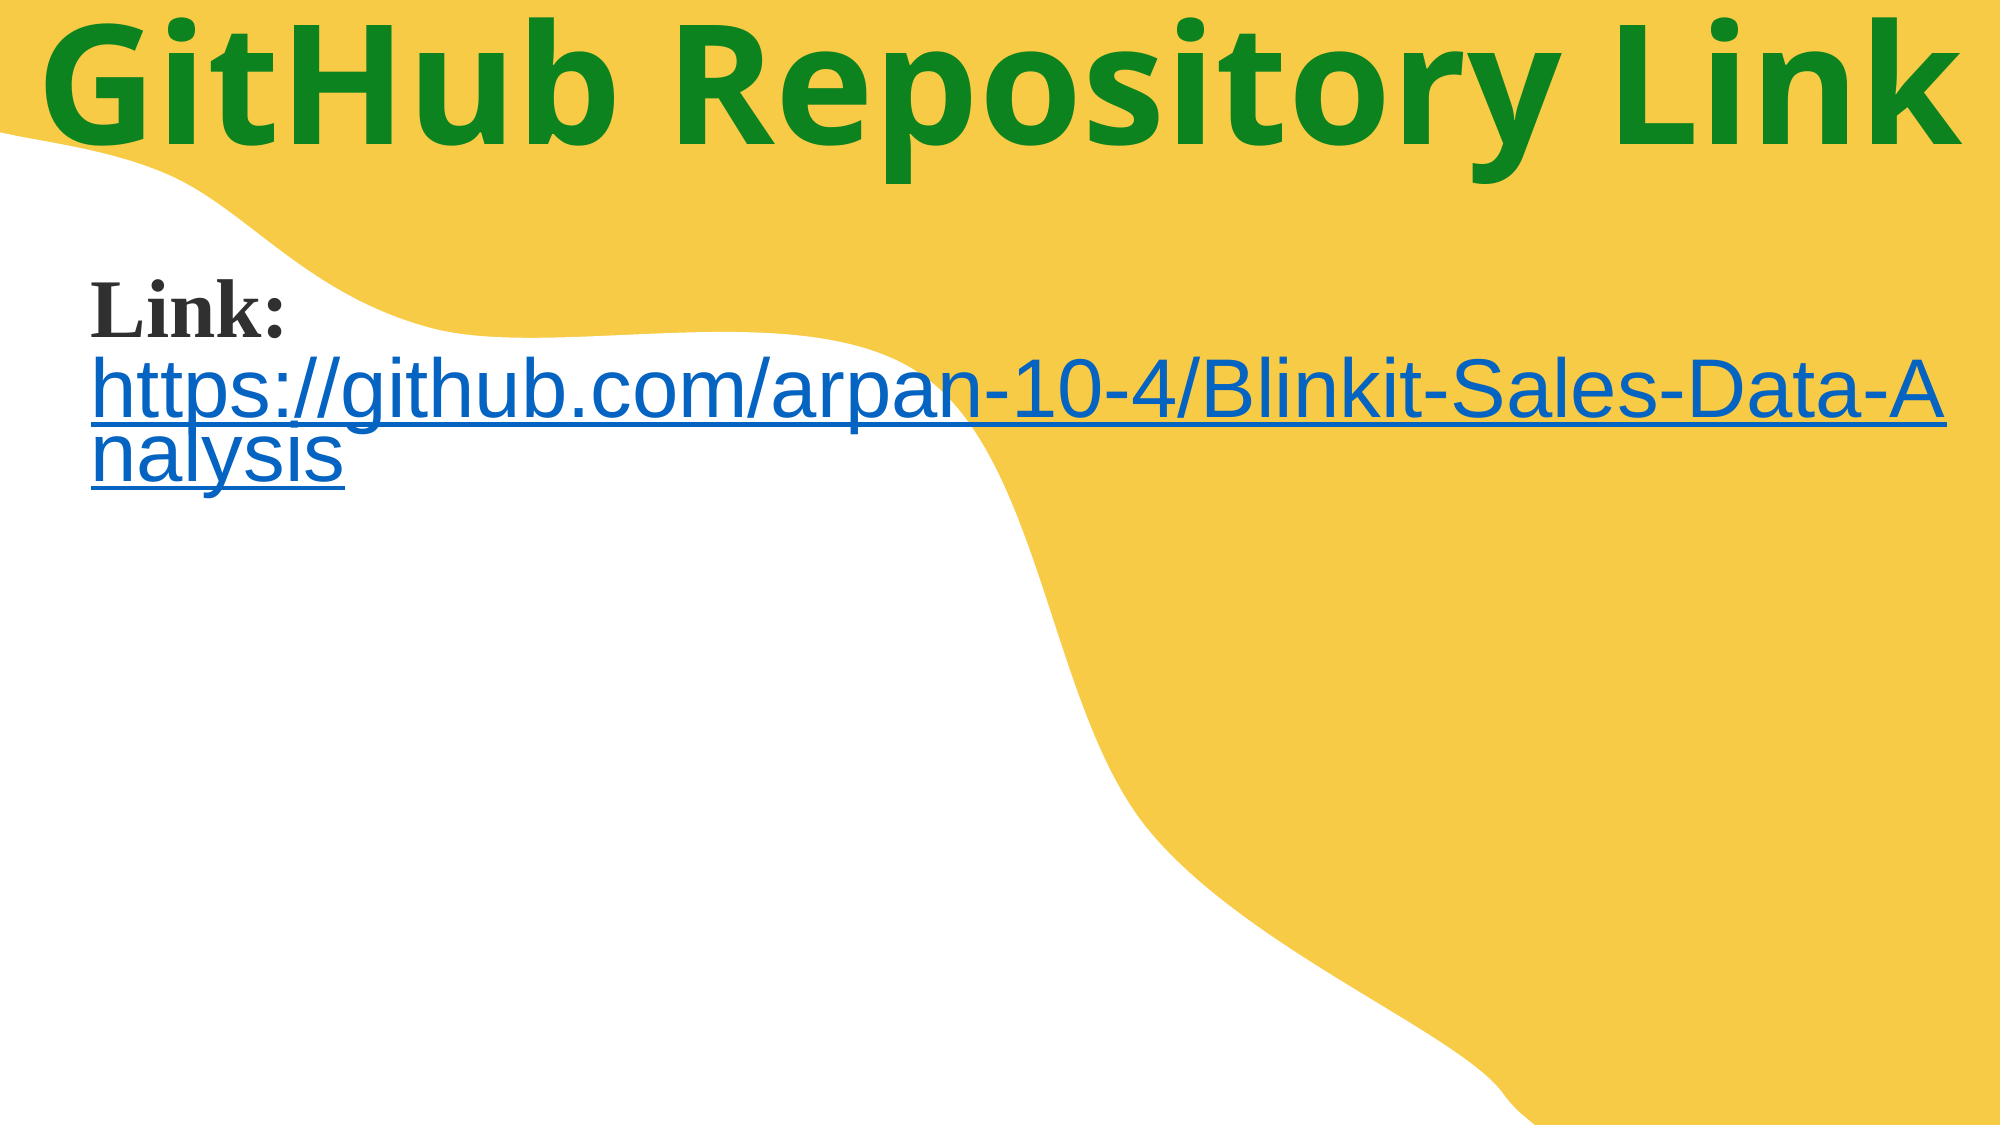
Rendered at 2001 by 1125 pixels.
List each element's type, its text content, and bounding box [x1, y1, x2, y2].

text_box GitHub Repository Link [0, 0, 2000, 186]
text_box Link: https://github.com/arpan-10-4/Blinkit-Sales-Data-Analysis [90, 274, 1971, 422]
